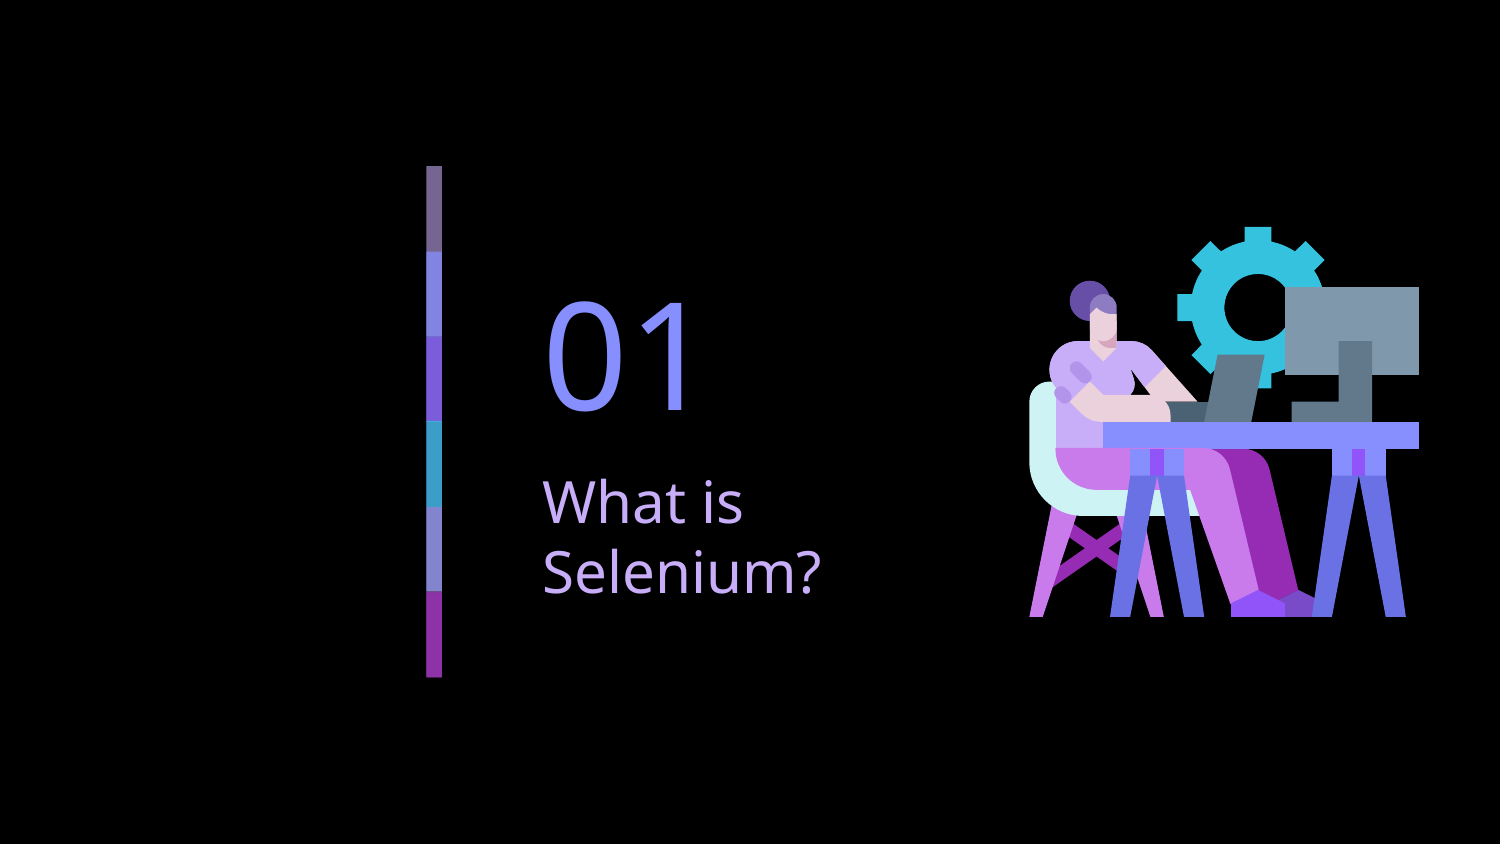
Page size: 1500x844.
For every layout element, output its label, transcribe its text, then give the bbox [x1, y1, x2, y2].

title What is Selenium? [527, 450, 958, 595]
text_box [1029, 226, 1420, 618]
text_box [425, 165, 443, 678]
title 01 [527, 249, 790, 450]
